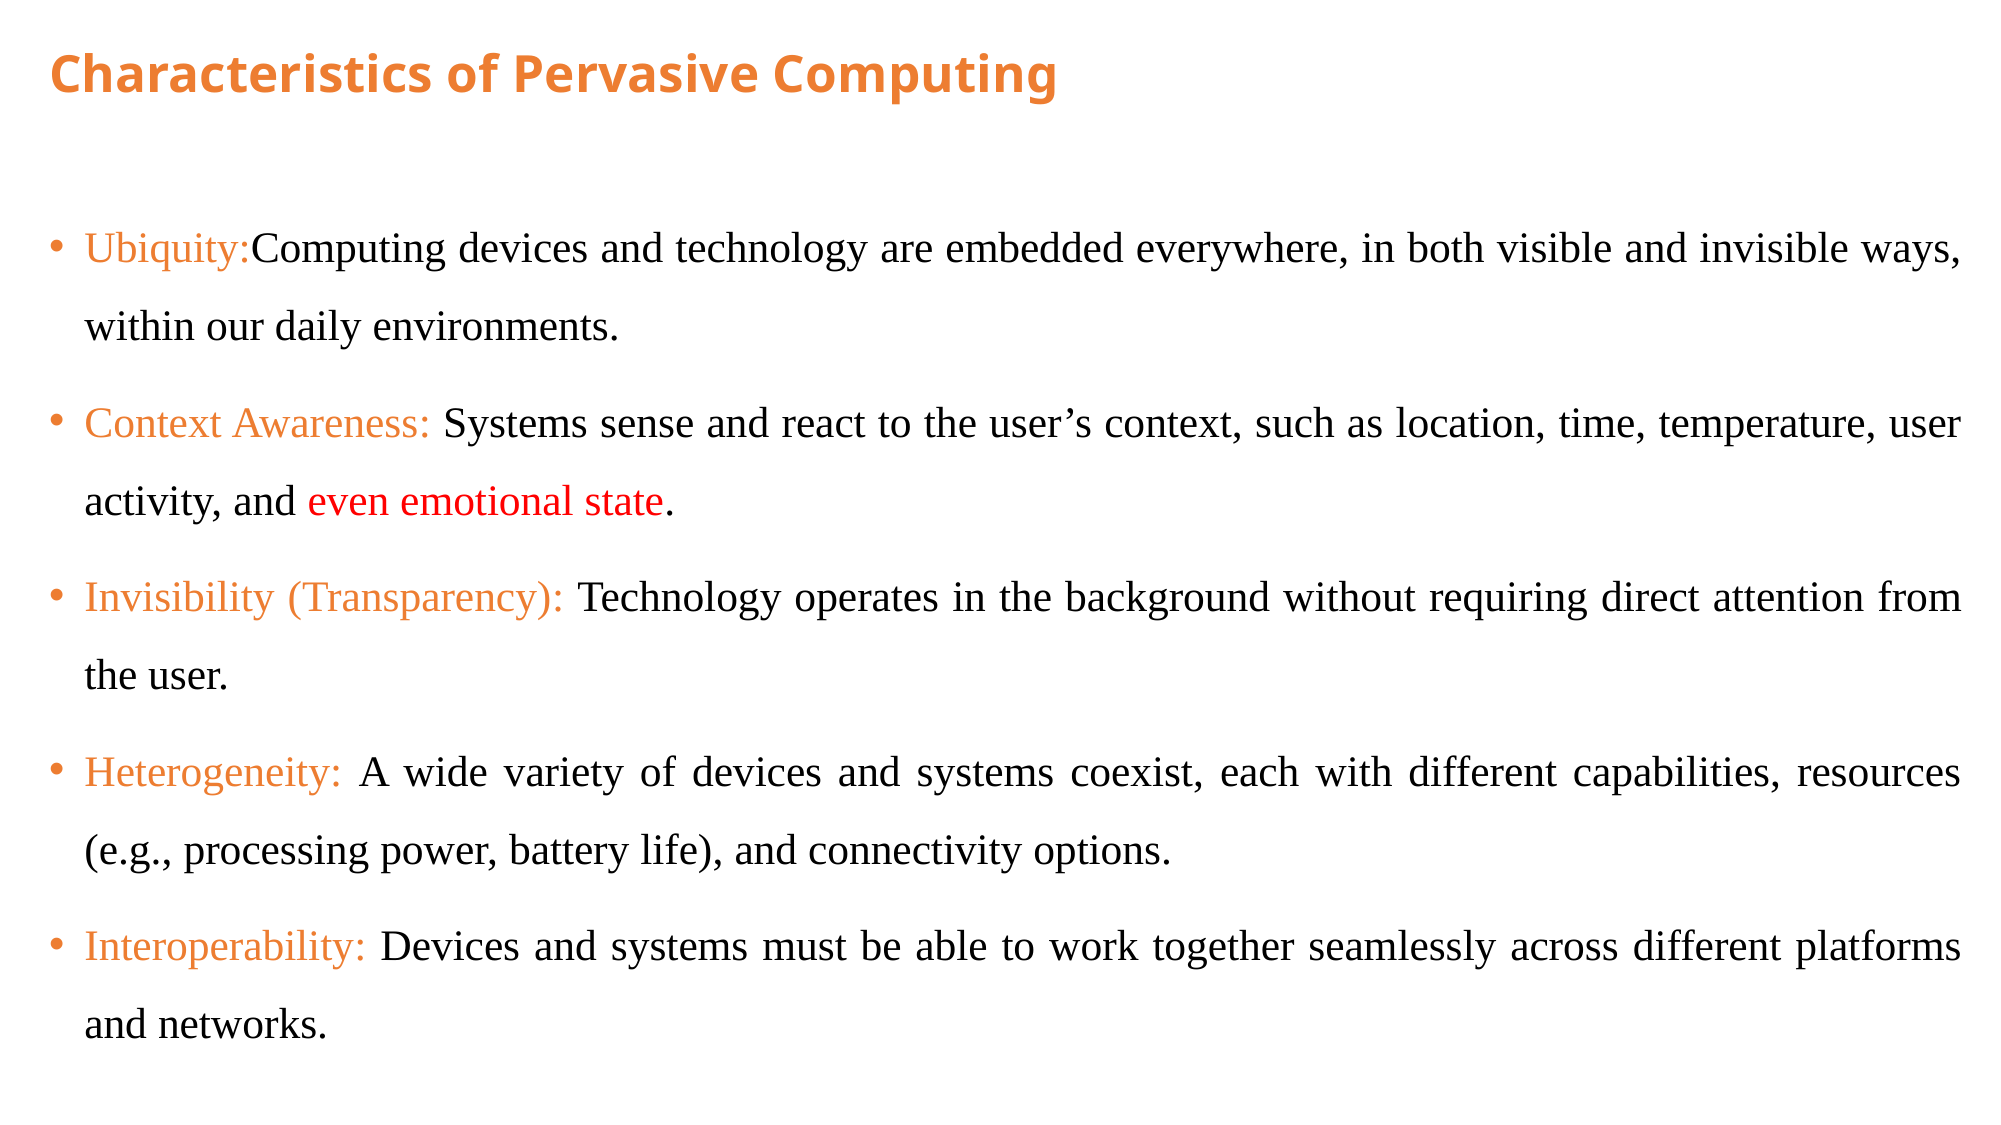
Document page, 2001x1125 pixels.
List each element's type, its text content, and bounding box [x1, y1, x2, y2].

list Ubiquity:Computing devices and technology are embedded everywhere, in both visible and invisible ways, within our daily environments. Context Awareness: Systems sense and react to the user’s context, such as location, time, temperature, user activity, and even emotional state. Invisibility (Transparency): Technology operates in the background without requiring direct attention from the user. Heterogeneity: A wide variety of devices and systems coexist, each with different capabilities, resources (e.g., processing power, battery life), and connectivity options. Interoperability: Devices and systems must be able to work together seamlessly across different platforms and networks. [34, 185, 1979, 1060]
title Characteristics of Pervasive Computing [34, 39, 1760, 112]
